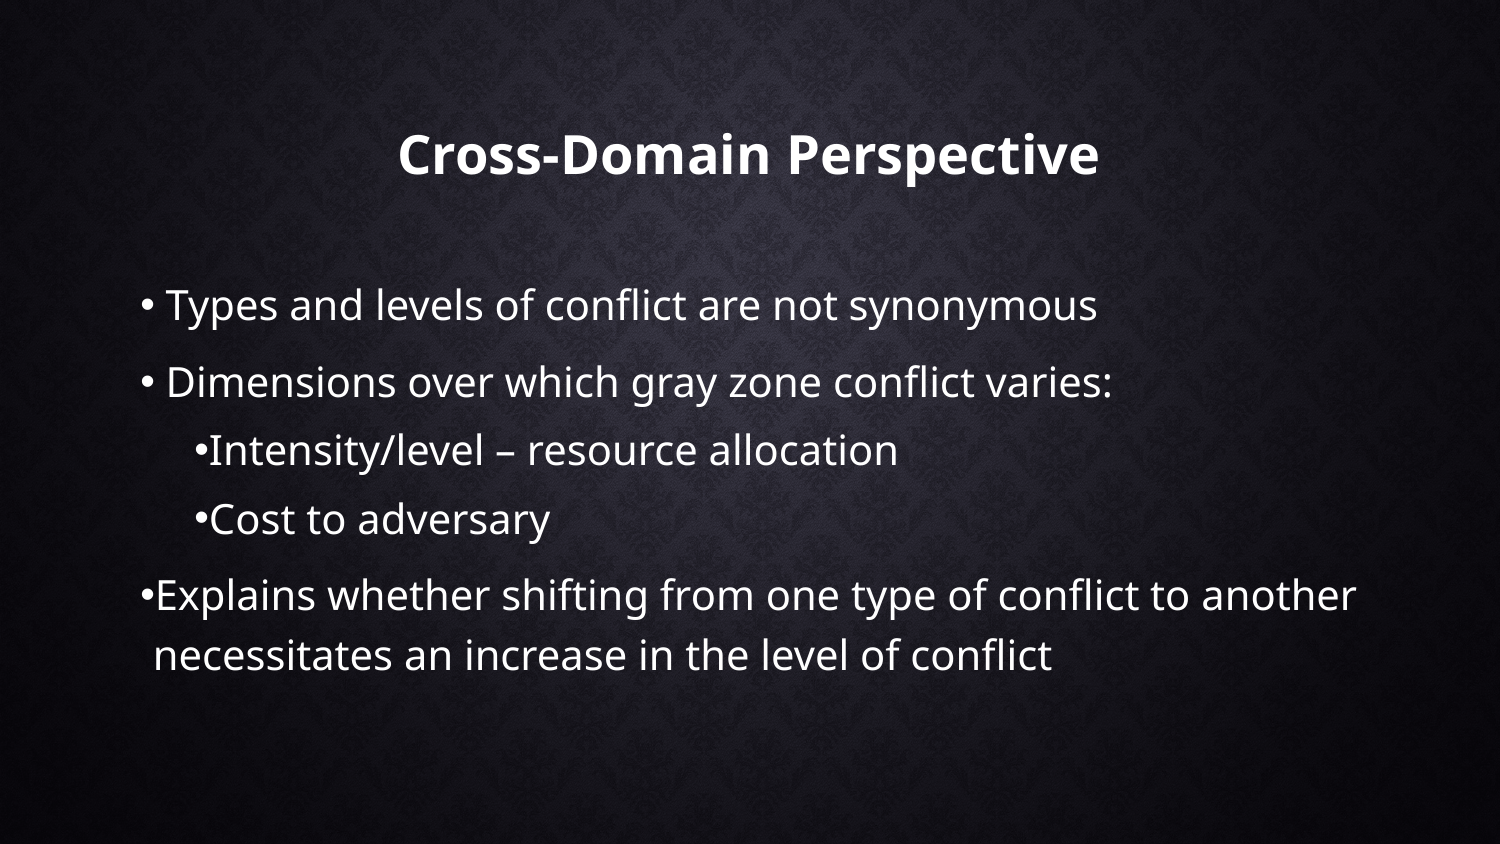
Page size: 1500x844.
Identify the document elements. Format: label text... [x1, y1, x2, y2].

title Cross-Domain Perspective [112, 75, 1387, 239]
picture [0, 0, 1500, 844]
list Types and levels of conflict are not synonymous Dimensions over which gray zone conflict varies: Intensity/level – resource allocation Cost to adversary Explains whether shifting from one type of conflict to another necessitates an increase in the level of conflict [112, 257, 1387, 825]
